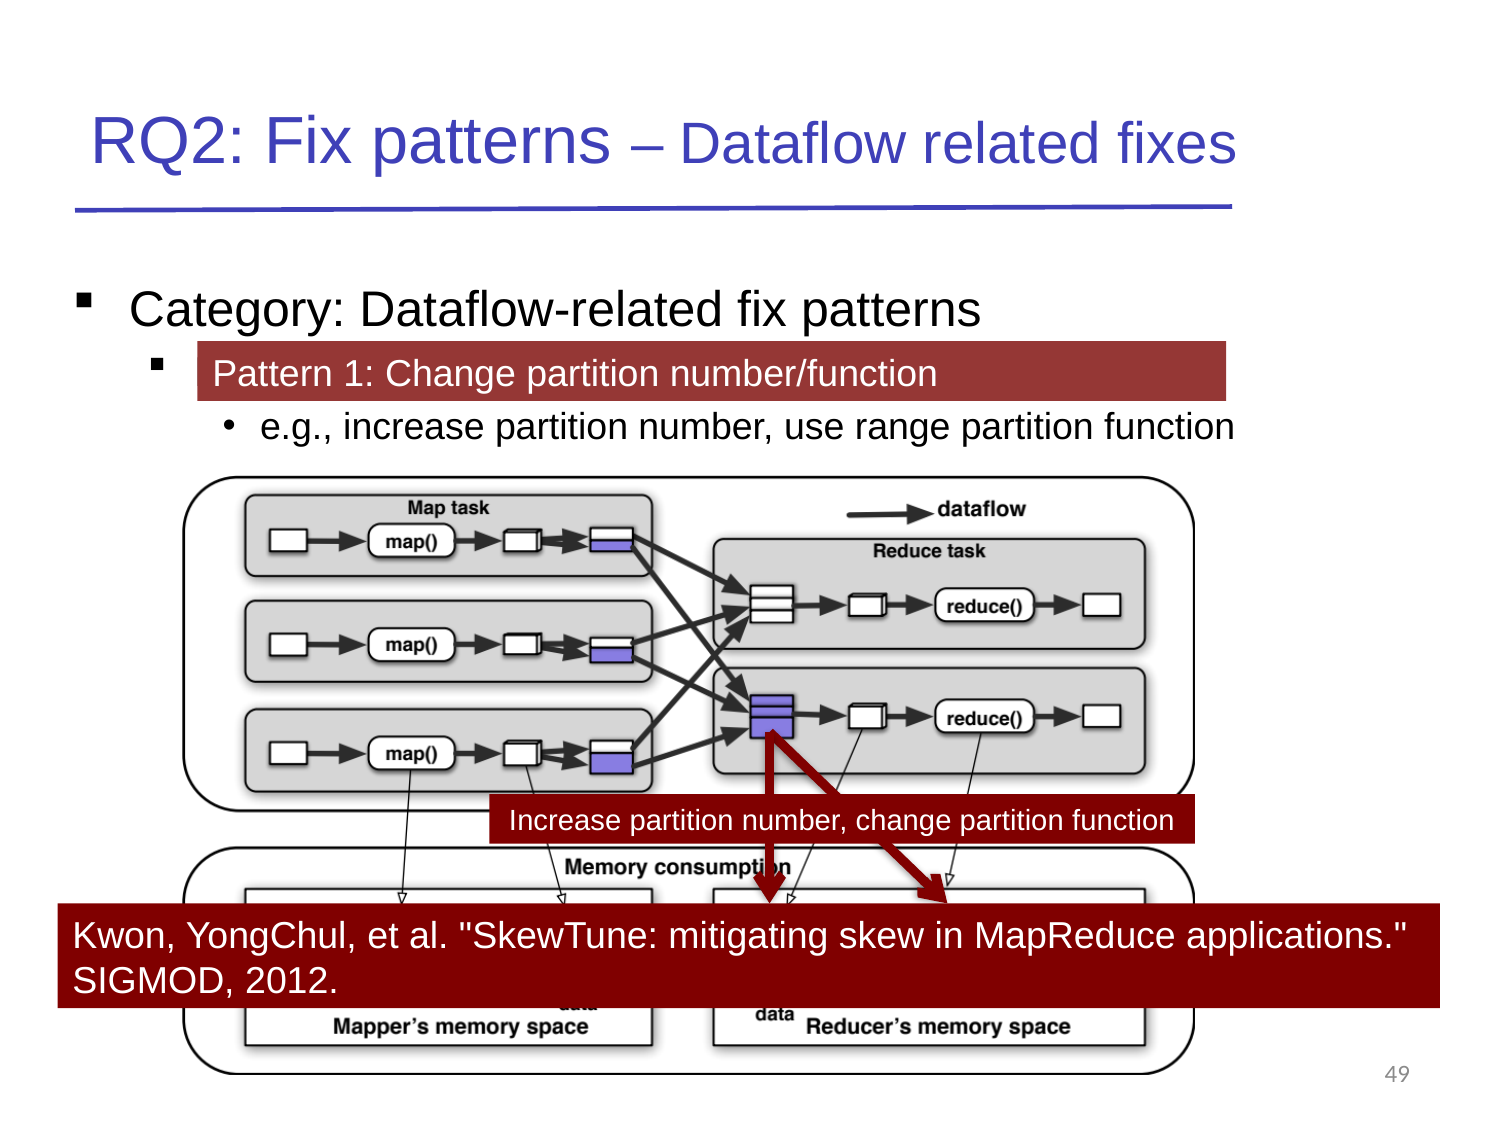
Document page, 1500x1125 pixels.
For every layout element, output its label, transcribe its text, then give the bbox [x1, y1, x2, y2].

text_box Kwon, YongChul, et al. "SkewTune: mitigating skew in MapReduce applications." SIGMOD, 2012. [57, 903, 176, 1009]
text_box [770, 731, 948, 904]
text_box Kwon, YongChul, et al. "SkewTune: mitigating skew in MapReduce applications." SIGMOD, 2012. [1201, 903, 1440, 1009]
title RQ2: Fix patterns – Dataflow related fixes [75, 67, 1441, 207]
text_box Pattern 1: Change partition number/function [197, 341, 1227, 401]
slide_number 49 [1074, 1042, 1425, 1103]
picture [181, 474, 1196, 1075]
list Category: Dataflow-related fix patterns Lower framework buffer size e.g., increase partition number, use range partition function [57, 268, 1408, 903]
